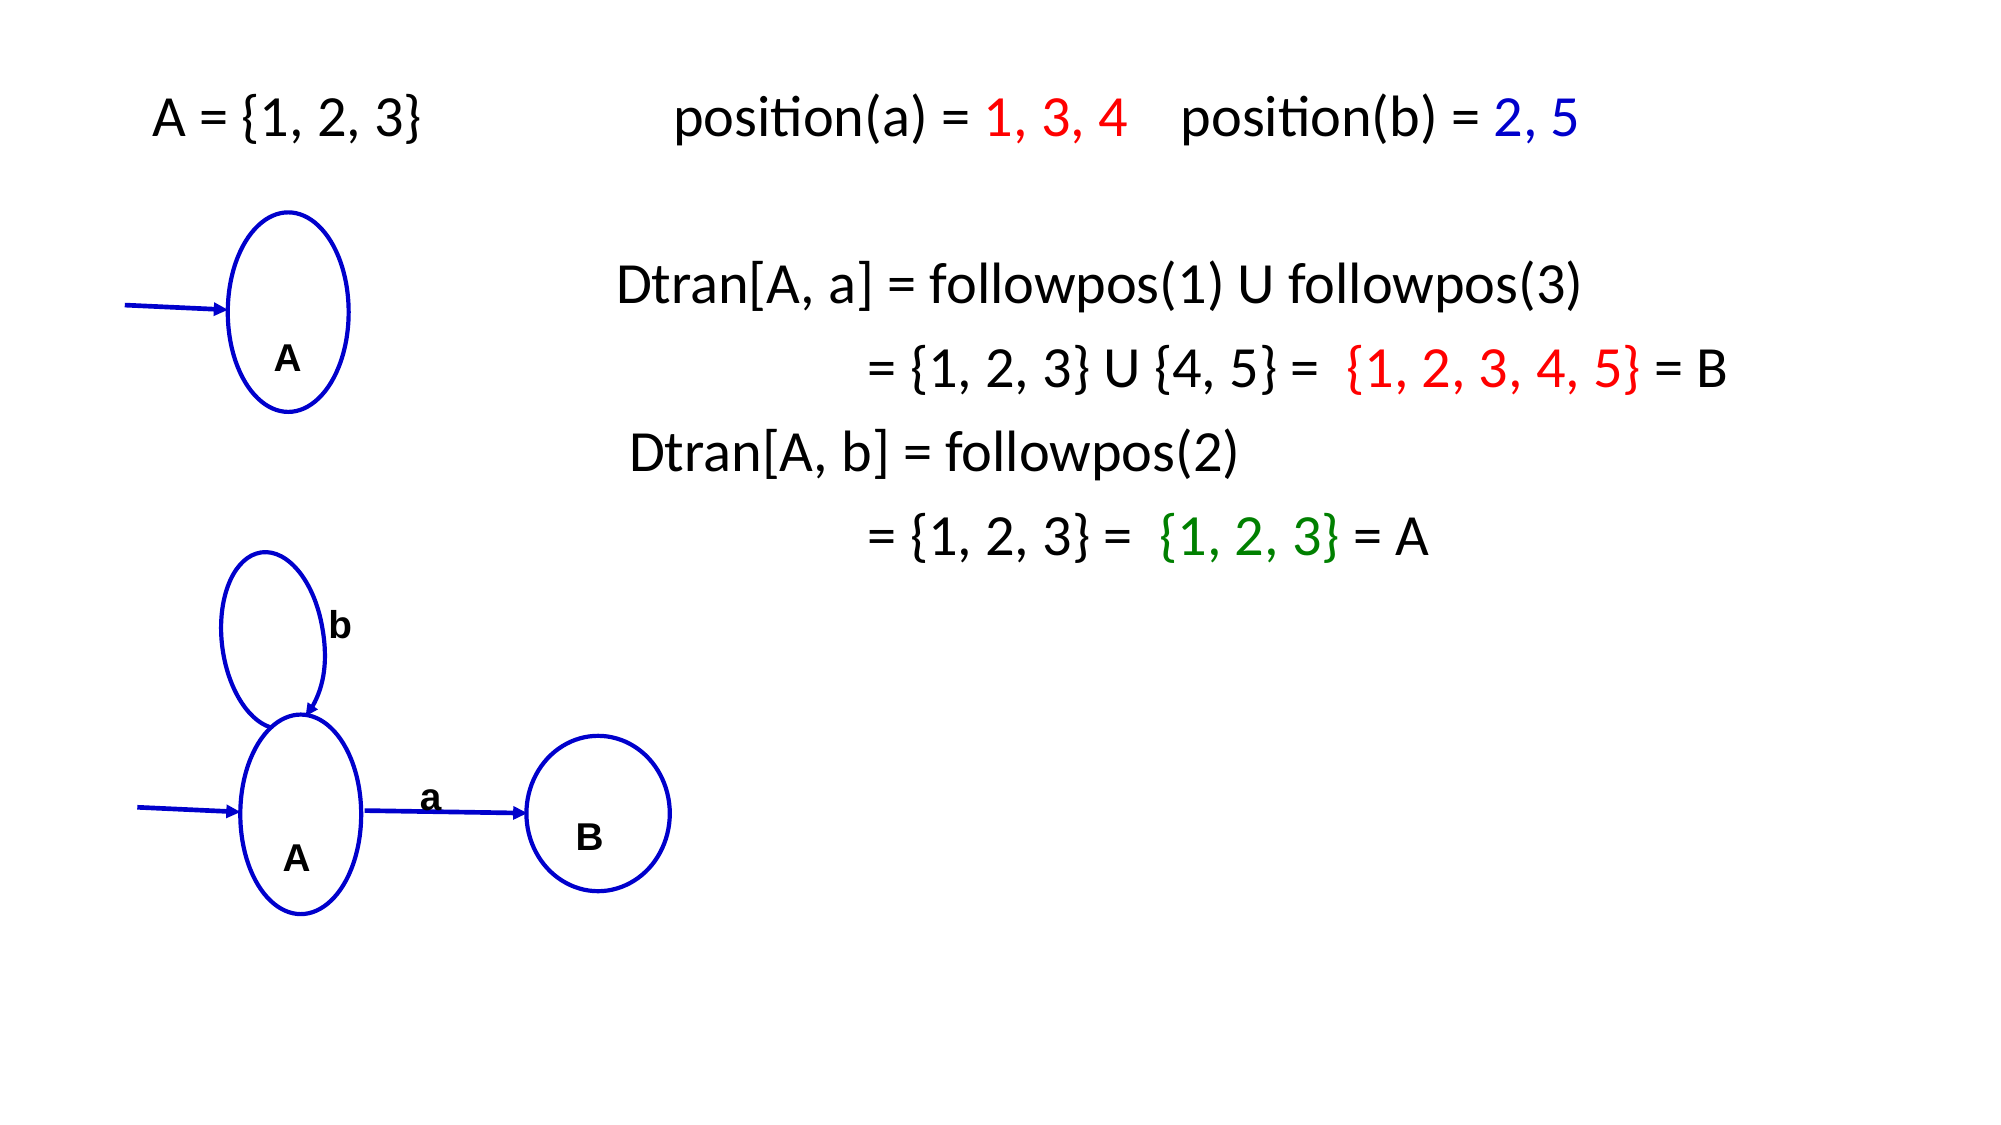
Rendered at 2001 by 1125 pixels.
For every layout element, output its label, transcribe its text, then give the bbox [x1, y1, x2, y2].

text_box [137, 547, 670, 915]
list A = {1, 2, 3} position(a) = 1, 3, 4 position(b) = 2, 5 Dtran[A, a] = followpos(1) U followpos(3) = {1, 2, 3} U {4, 5} = {1, 2, 3, 4, 5} = B Dtran[A, b] = followpos(2) = {1, 2, 3} = {1, 2, 3} = A [137, 78, 1863, 1014]
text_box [124, 304, 228, 310]
text_box [1008, 359, 1069, 483]
text_box [227, 212, 349, 412]
